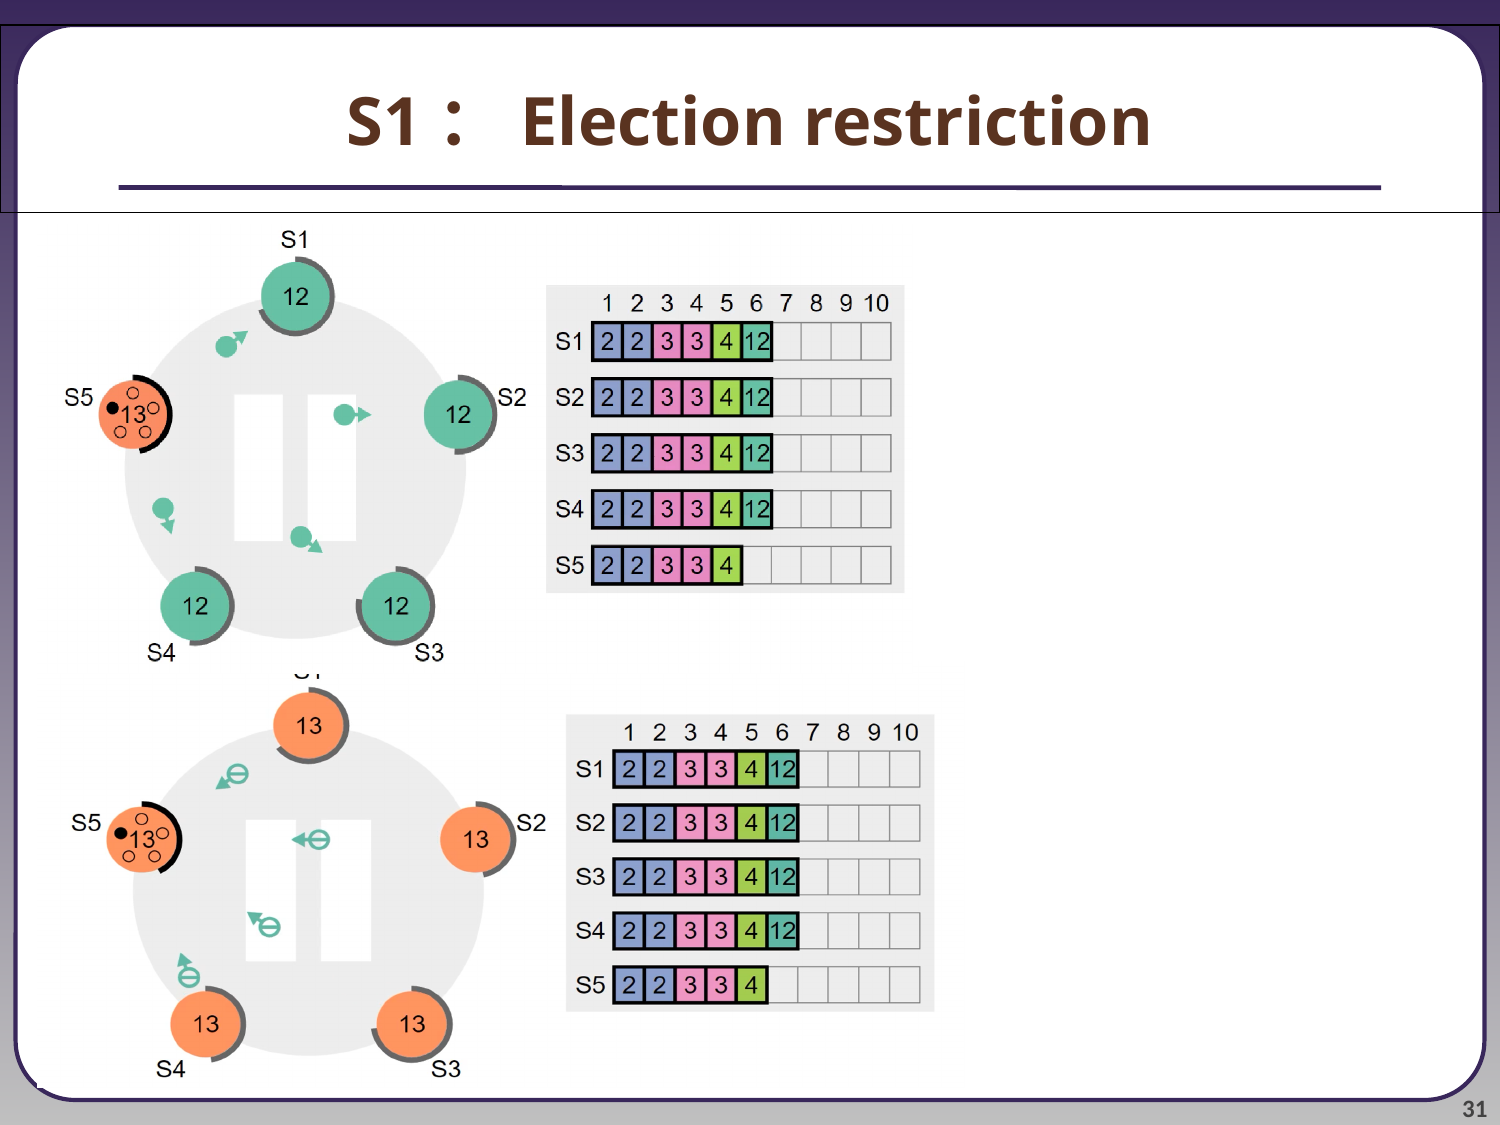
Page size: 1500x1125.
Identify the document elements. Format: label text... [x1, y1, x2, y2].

picture [37, 224, 965, 1088]
text_box S1：Election restriction [0, 24, 1500, 213]
